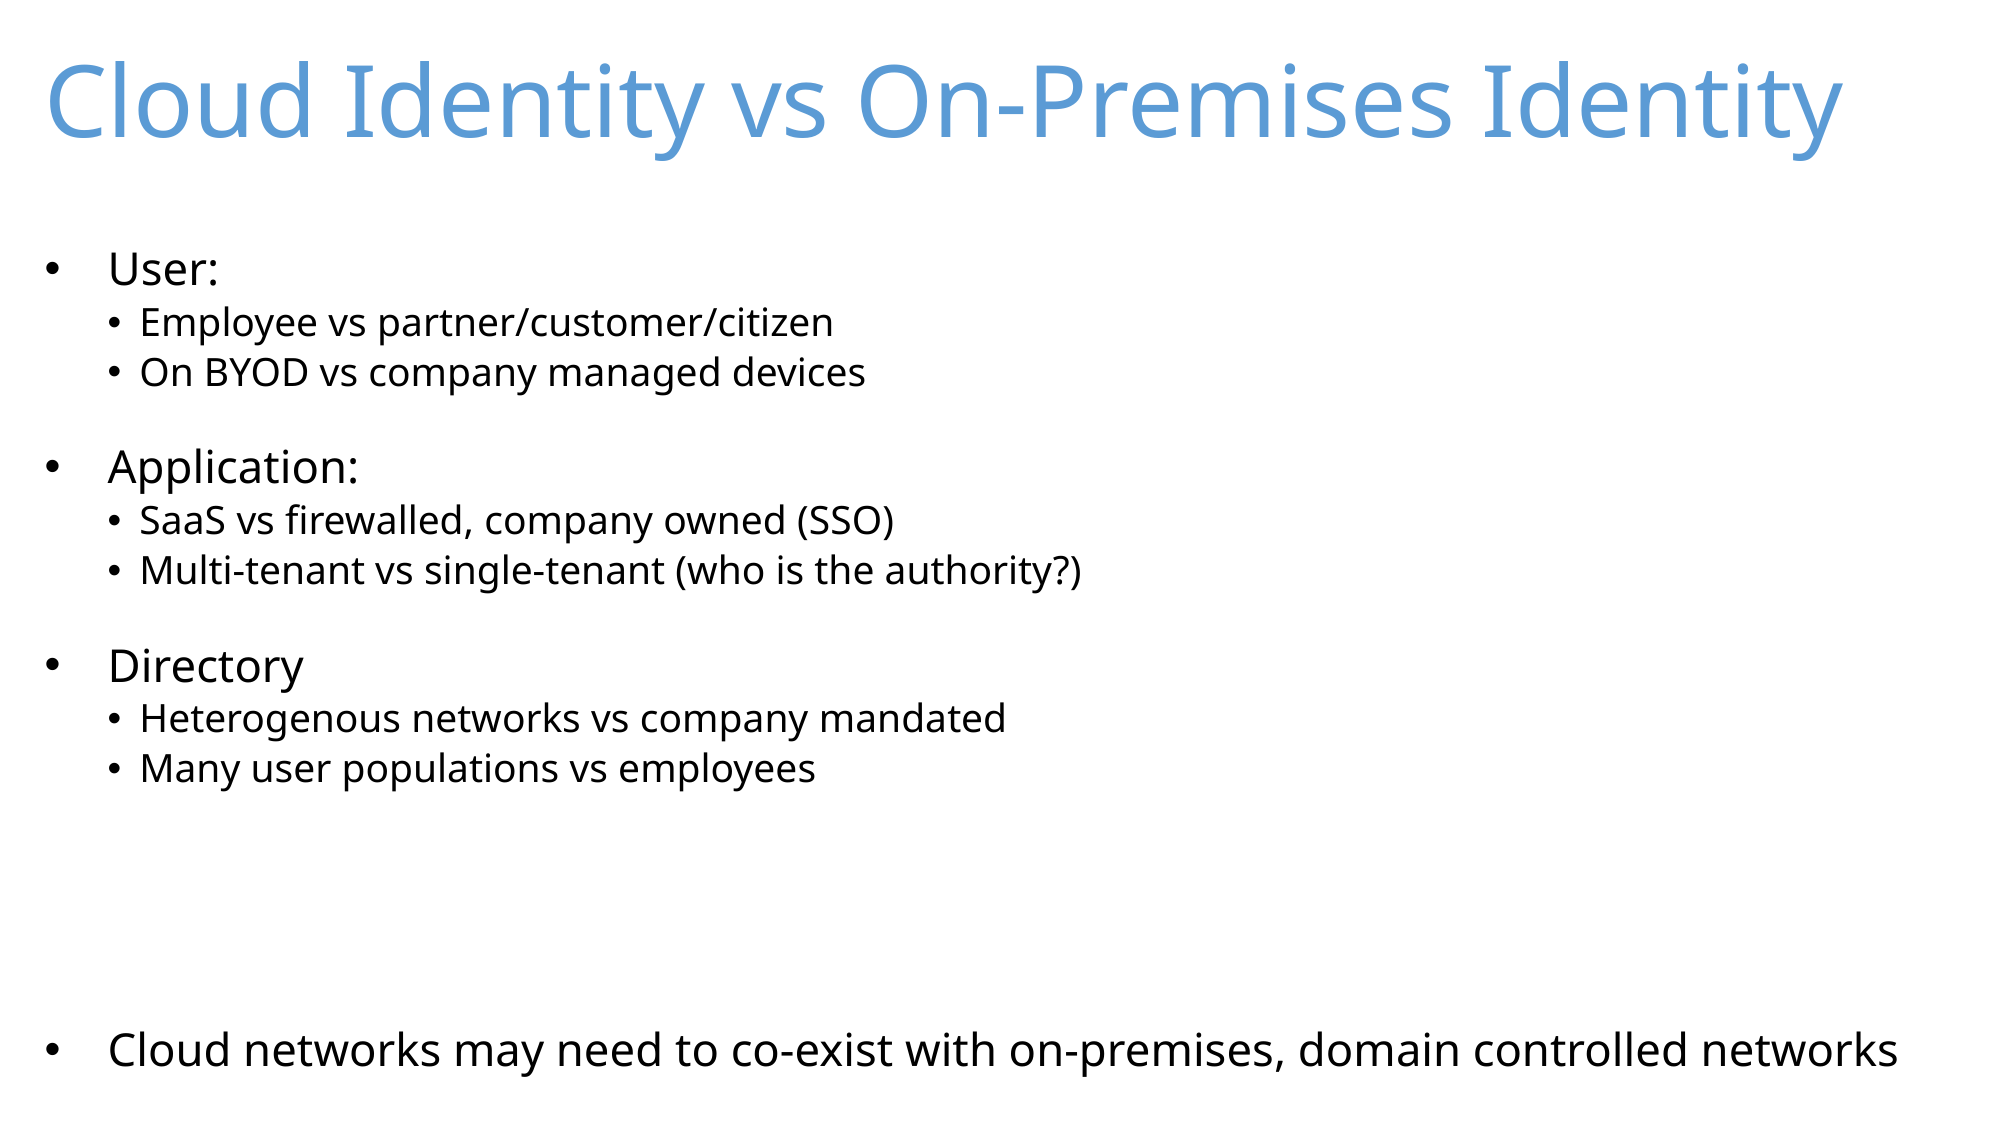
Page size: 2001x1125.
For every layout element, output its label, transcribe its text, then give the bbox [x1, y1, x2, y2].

list User: Employee vs partner/customer/citizen On BYOD vs company managed devices Application: SaaS vs firewalled, company owned (SSO) Multi-tenant vs single-tenant (who is the authority?) Directory Heterogenous networks vs company mandated Many user populations vs employees Cloud networks may need to co-exist with on-premises, domain controlled networks [29, 205, 1979, 1101]
title Cloud Identity vs On-Premises Identity [29, 29, 1979, 181]
